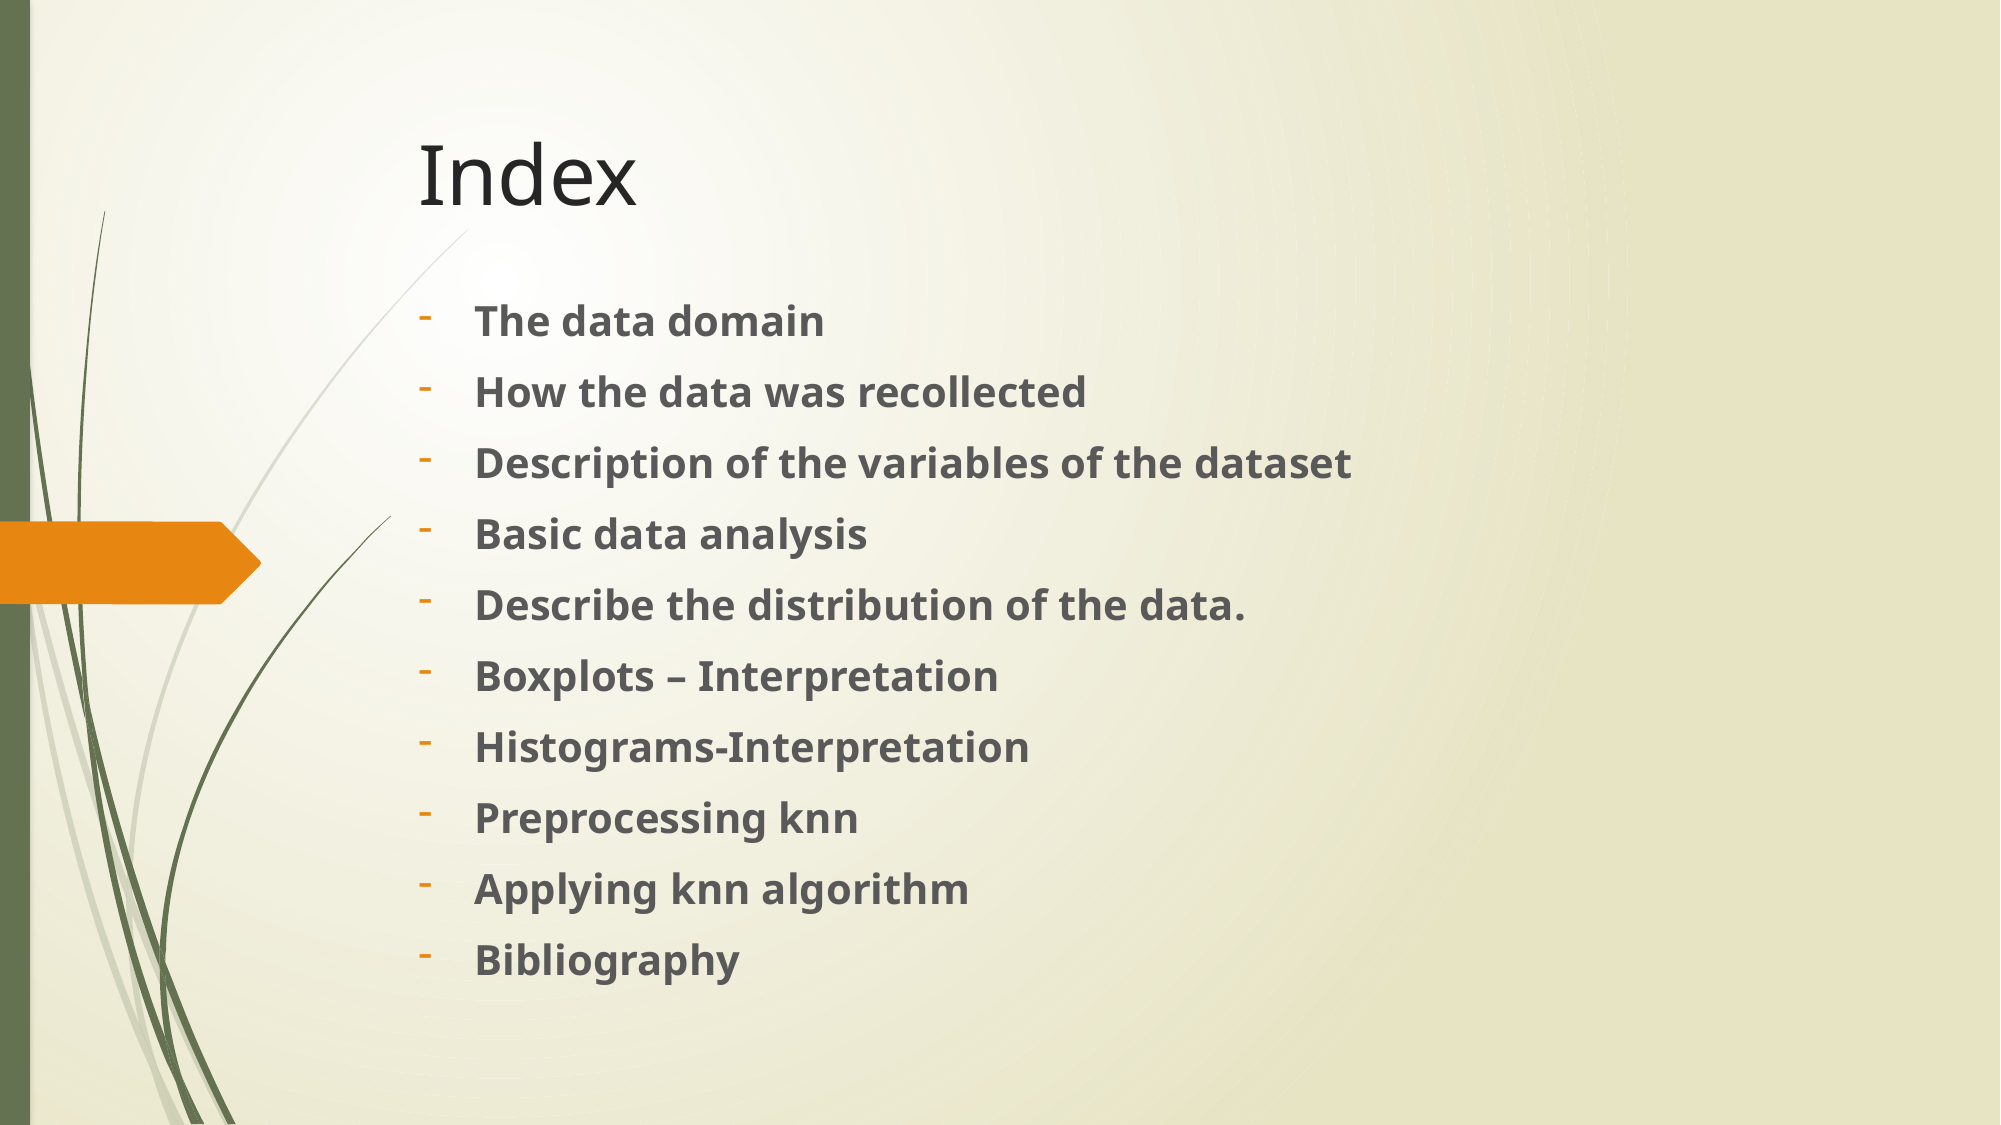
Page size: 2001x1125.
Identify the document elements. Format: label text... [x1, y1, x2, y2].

title Index [403, 72, 1866, 230]
list The data domain How the data was recollected Description of the variables of the dataset Basic data analysis Describe the distribution of the data. Boxplots – Interpretation Histograms-Interpretation Preprocessing knn Applying knn algorithm Bibliography [403, 287, 1866, 1031]
